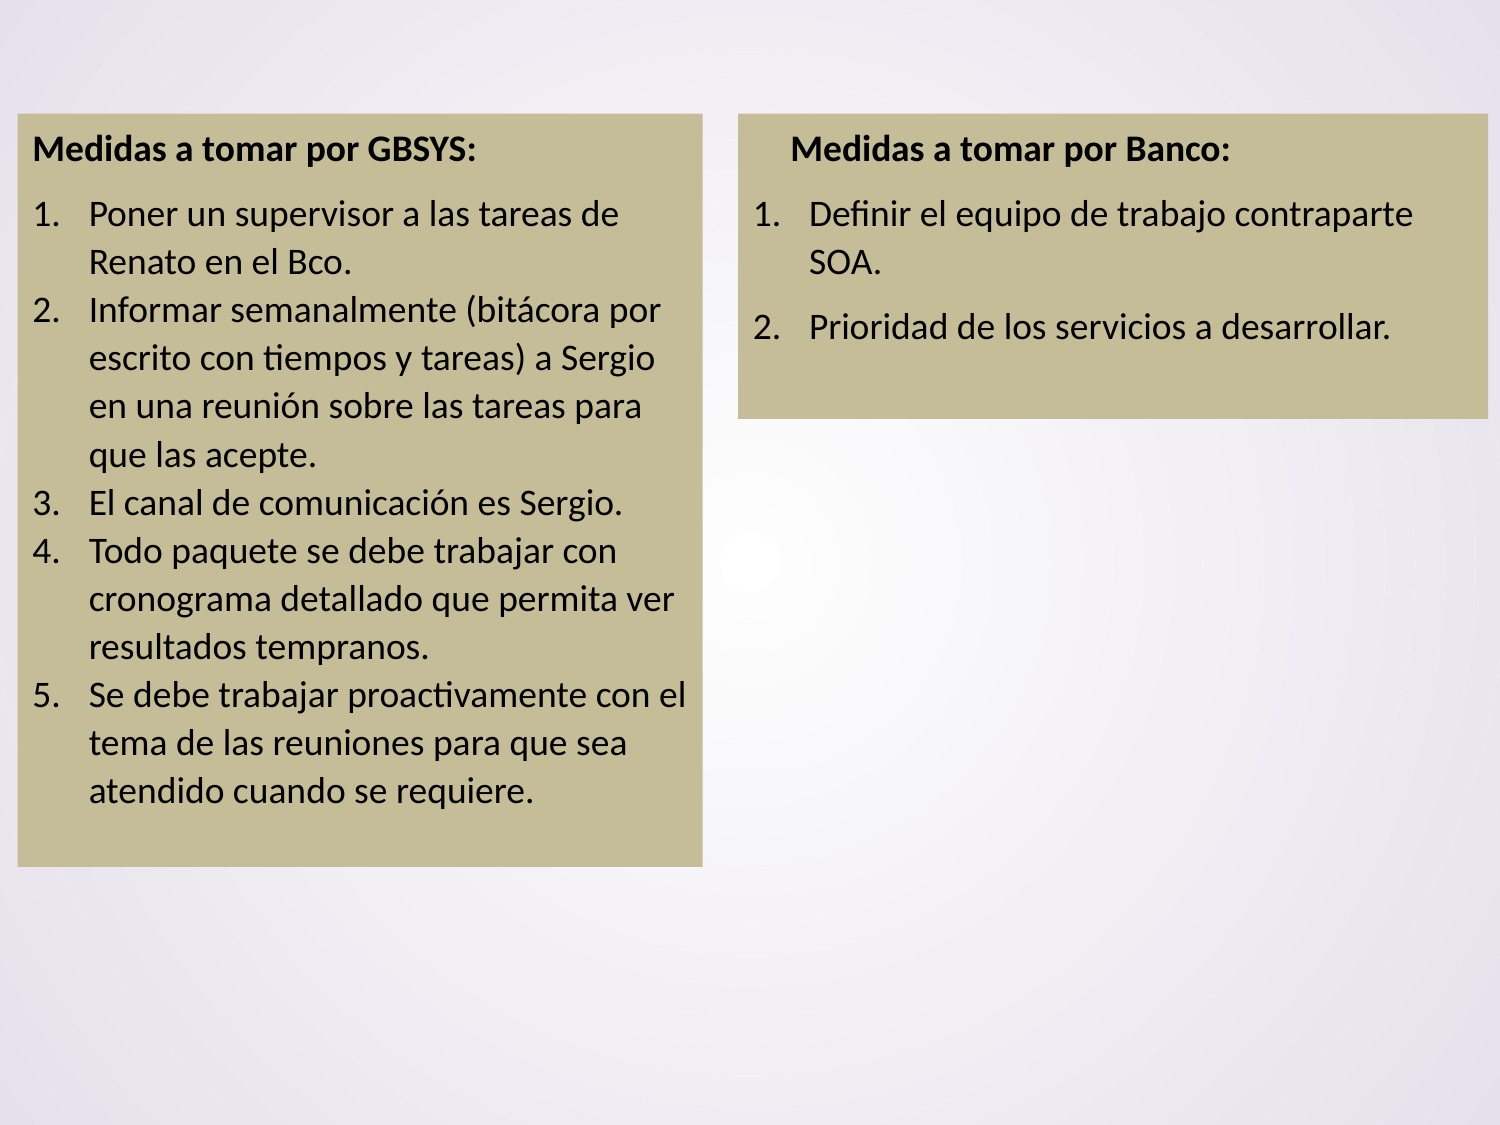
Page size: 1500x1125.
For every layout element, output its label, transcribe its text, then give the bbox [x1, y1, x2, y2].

text_box Medidas a tomar por Banco: Definir el equipo de trabajo contraparte SOA. Prioridad de los servicios a desarrollar. [738, 113, 1489, 419]
text_box Medidas a tomar por GBSYS: Poner un supervisor a las tareas de Renato en el Bco. Informar semanalmente (bitácora por escrito con tiempos y tareas) a Sergio en una reunión sobre las tareas para que las acepte. El canal de comunicación es Sergio. Todo paquete se debe trabajar con cronograma detallado que permita ver resultados tempranos. Se debe trabajar proactivamente con el tema de las reuniones para que sea atendido cuando se requiere. [17, 113, 703, 867]
